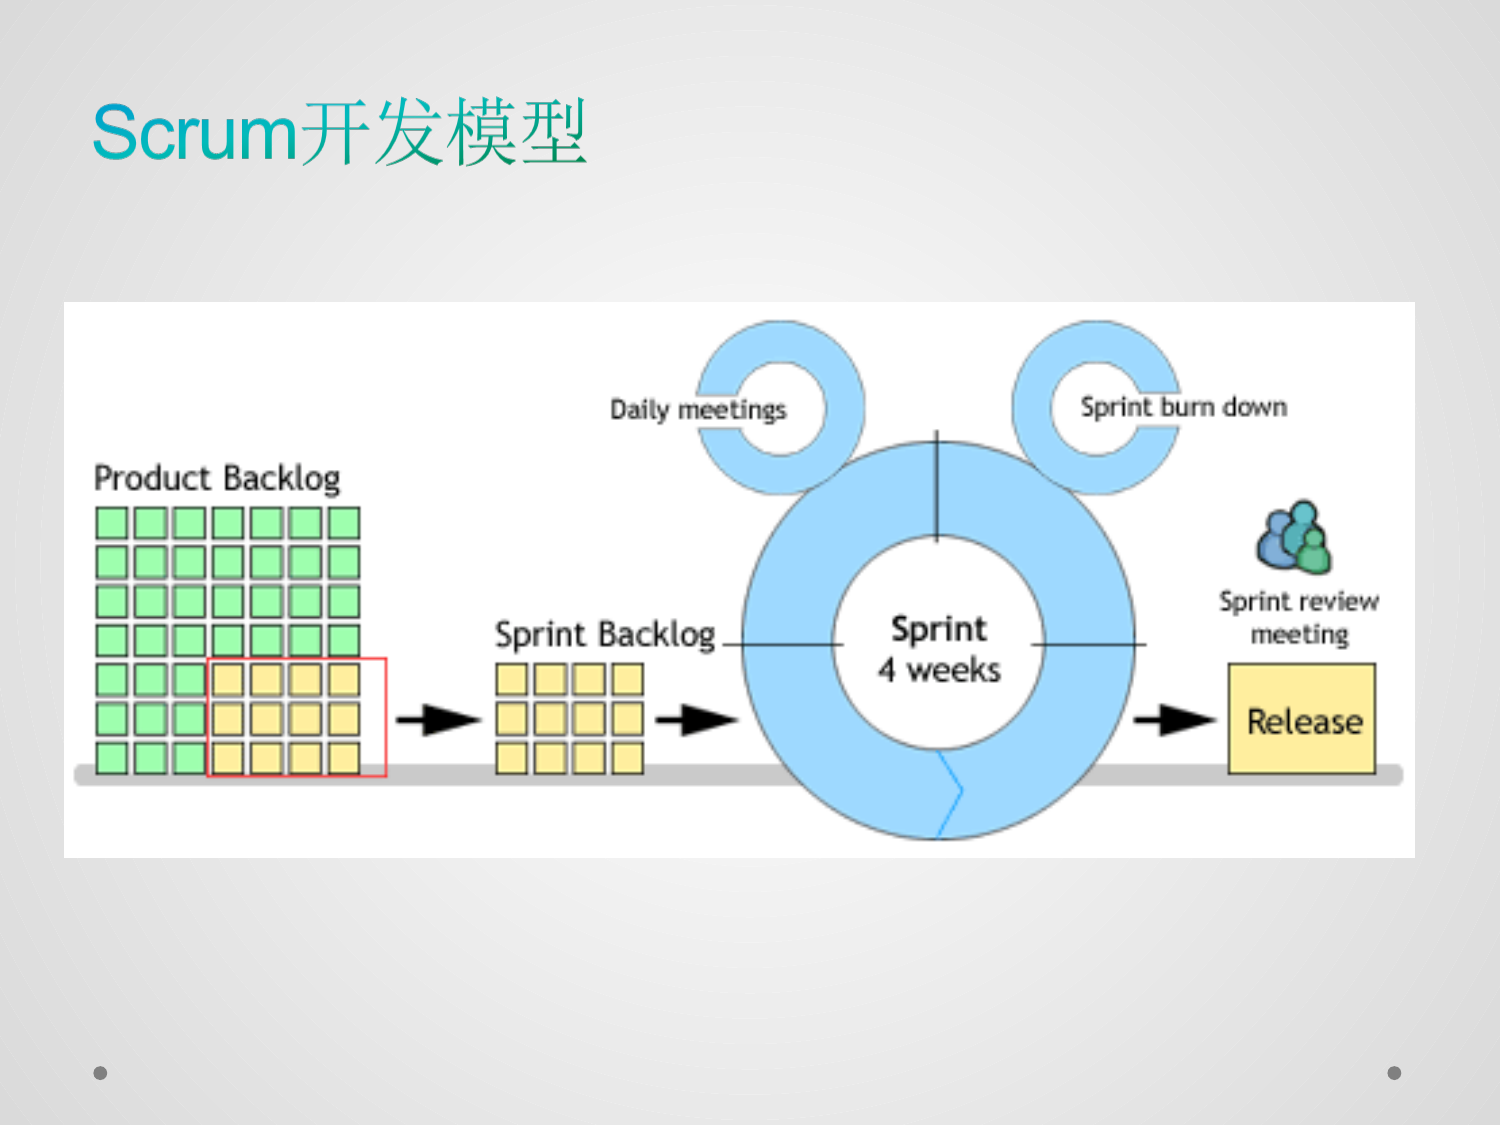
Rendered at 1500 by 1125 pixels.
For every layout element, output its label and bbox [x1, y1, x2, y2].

list [64, 302, 1415, 858]
title [44, 44, 1426, 234]
